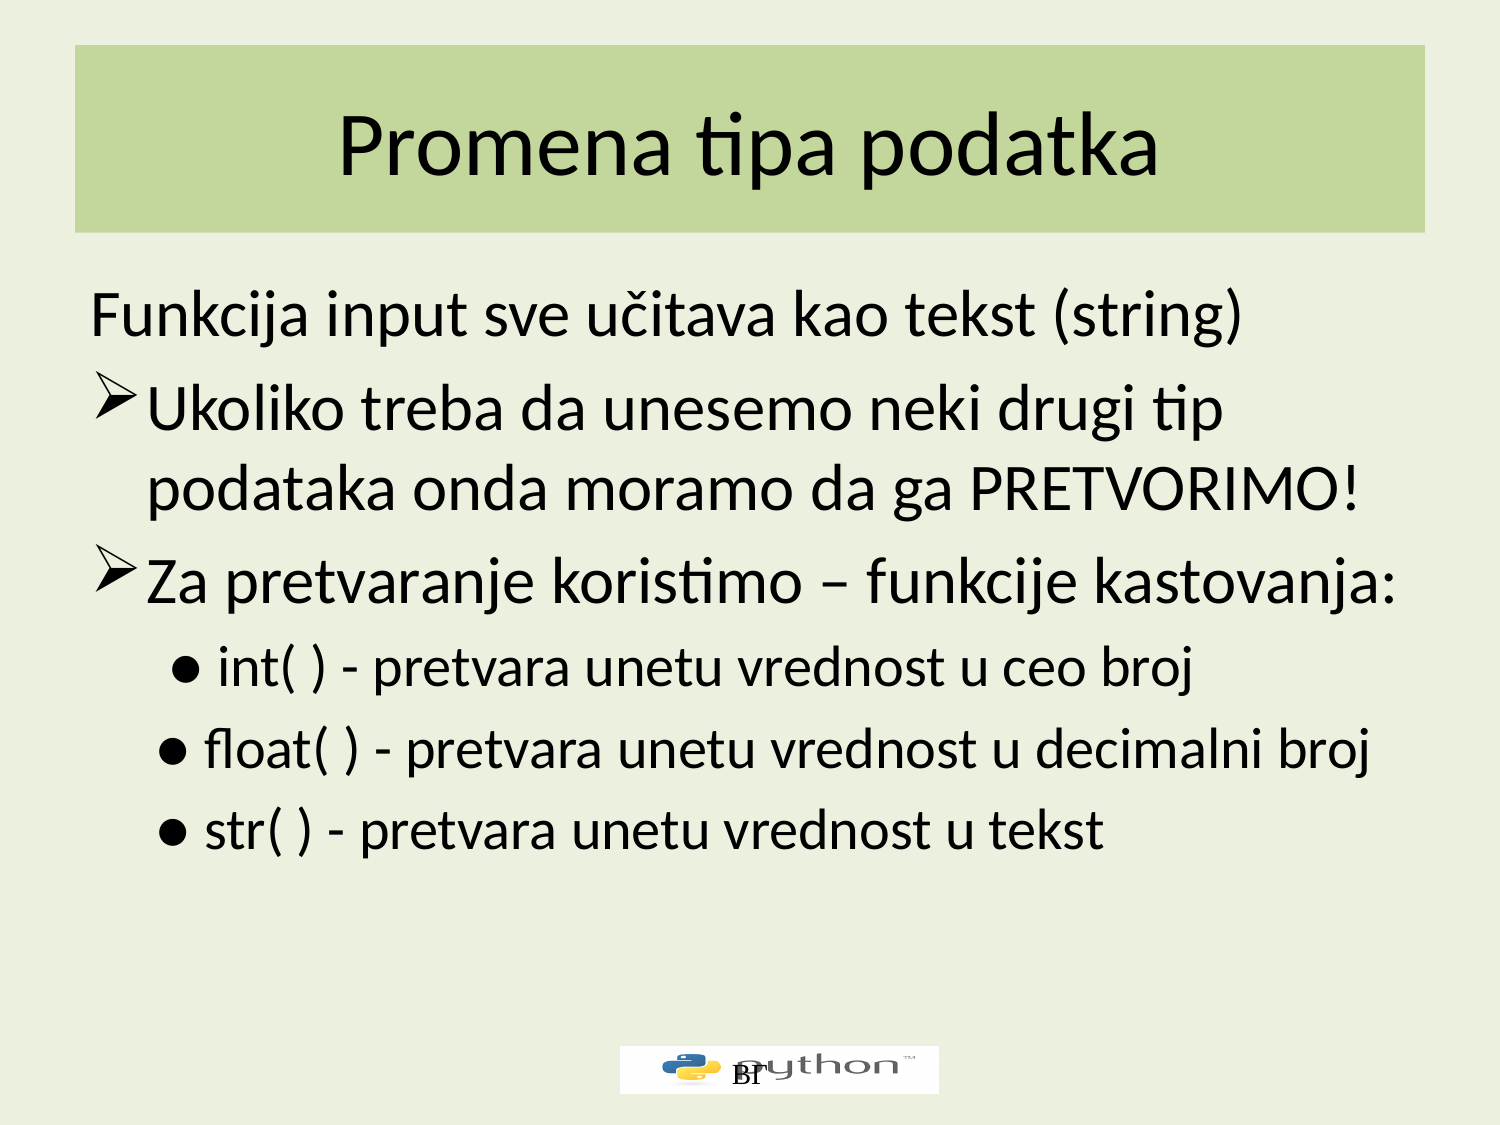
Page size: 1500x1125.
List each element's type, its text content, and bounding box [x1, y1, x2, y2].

footer ВГ [512, 1042, 988, 1103]
list Funkcija input sve učitava kao tekst (string) Ukoliko treba da unesemo neki drugi tip podataka onda moramo da ga PRETVORIMO! Za pretvaranje koristimo – funkcije kastovanja: ● int( ) - pretvara unetu vrednost u ceo broj ● float( ) - pretvara unetu vrednost u decimalni broj ● str( ) - pretvara unetu vrednost u tekst [75, 262, 1425, 1005]
title Promena tipa podatka [75, 45, 1425, 233]
